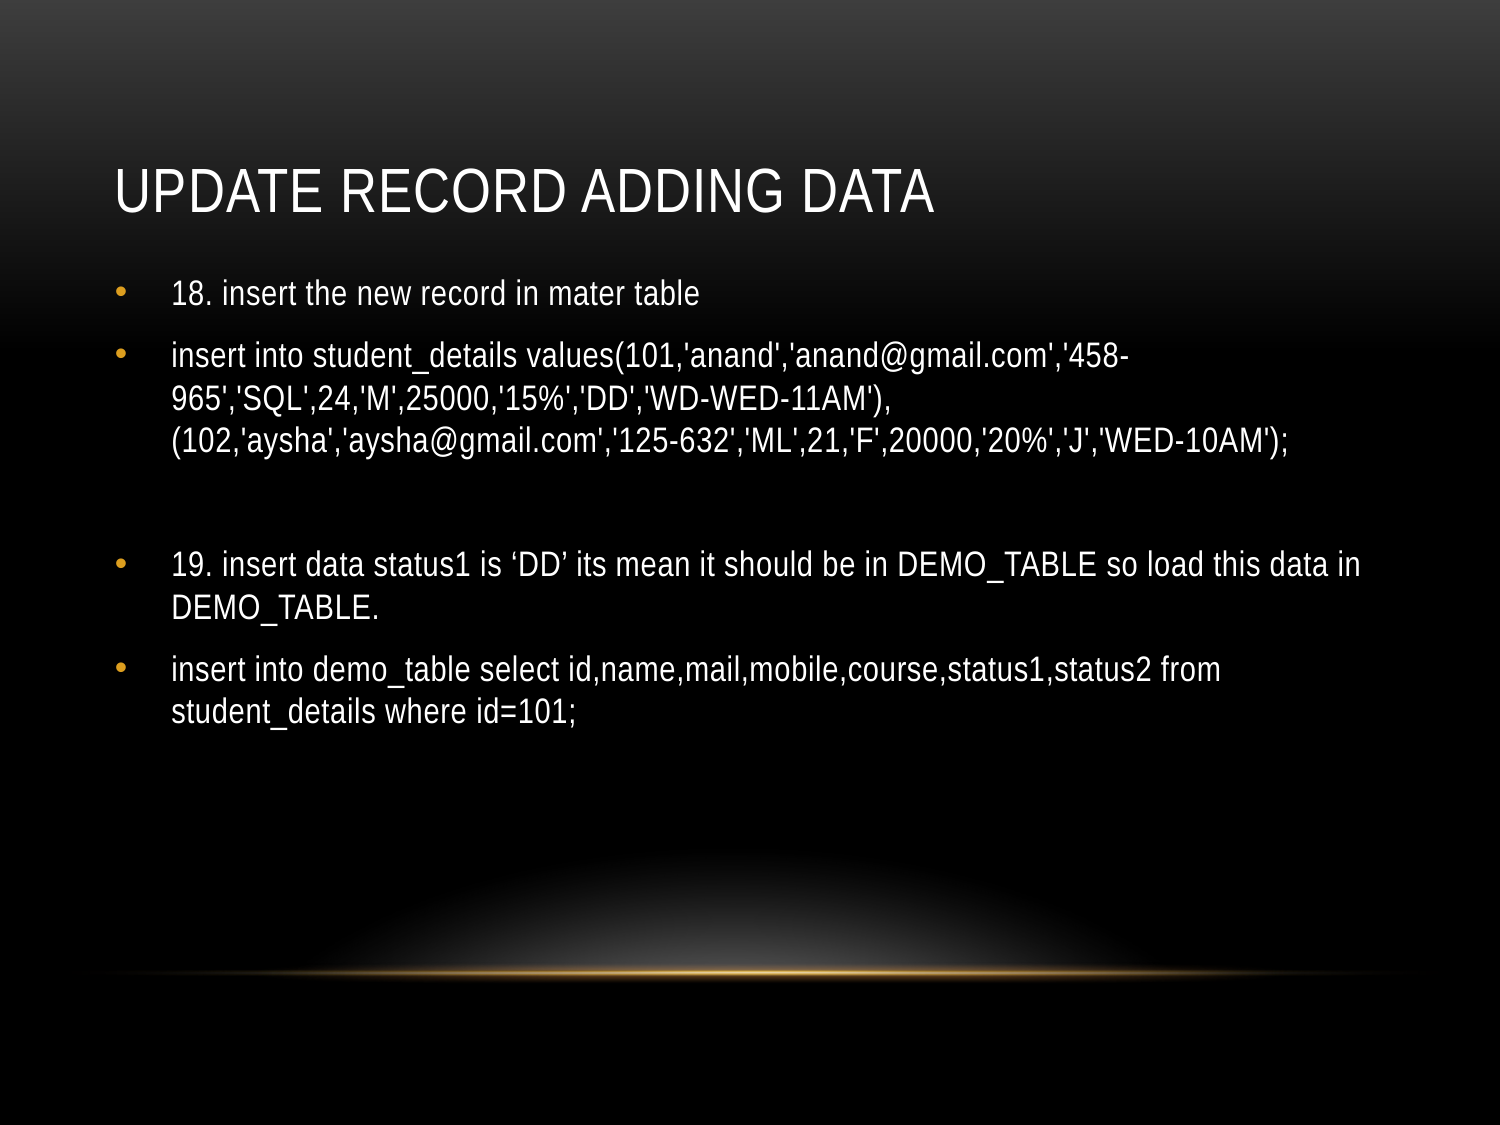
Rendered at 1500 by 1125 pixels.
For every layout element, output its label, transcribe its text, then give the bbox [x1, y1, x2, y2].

title Update record adding data [99, 45, 1400, 233]
picture [0, 0, 1500, 1125]
list 18. insert the new record in mater table insert into student_details values(101,'anand','anand@gmail.com','458-965','SQL',24,'M',25000,'15%','DD','WD-WED-11AM'),(102,'aysha','aysha@gmail.com','125-632','ML',21,'F',20000,'20%','J','WED-10AM'); 19. insert data status1 is ‘DD’ its mean it should be in DEMO_TABLE so load this data in DEMO_TABLE. insert into demo_table select id,name,mail,mobile,course,status1,status2 from student_details where id=101; [99, 262, 1400, 938]
